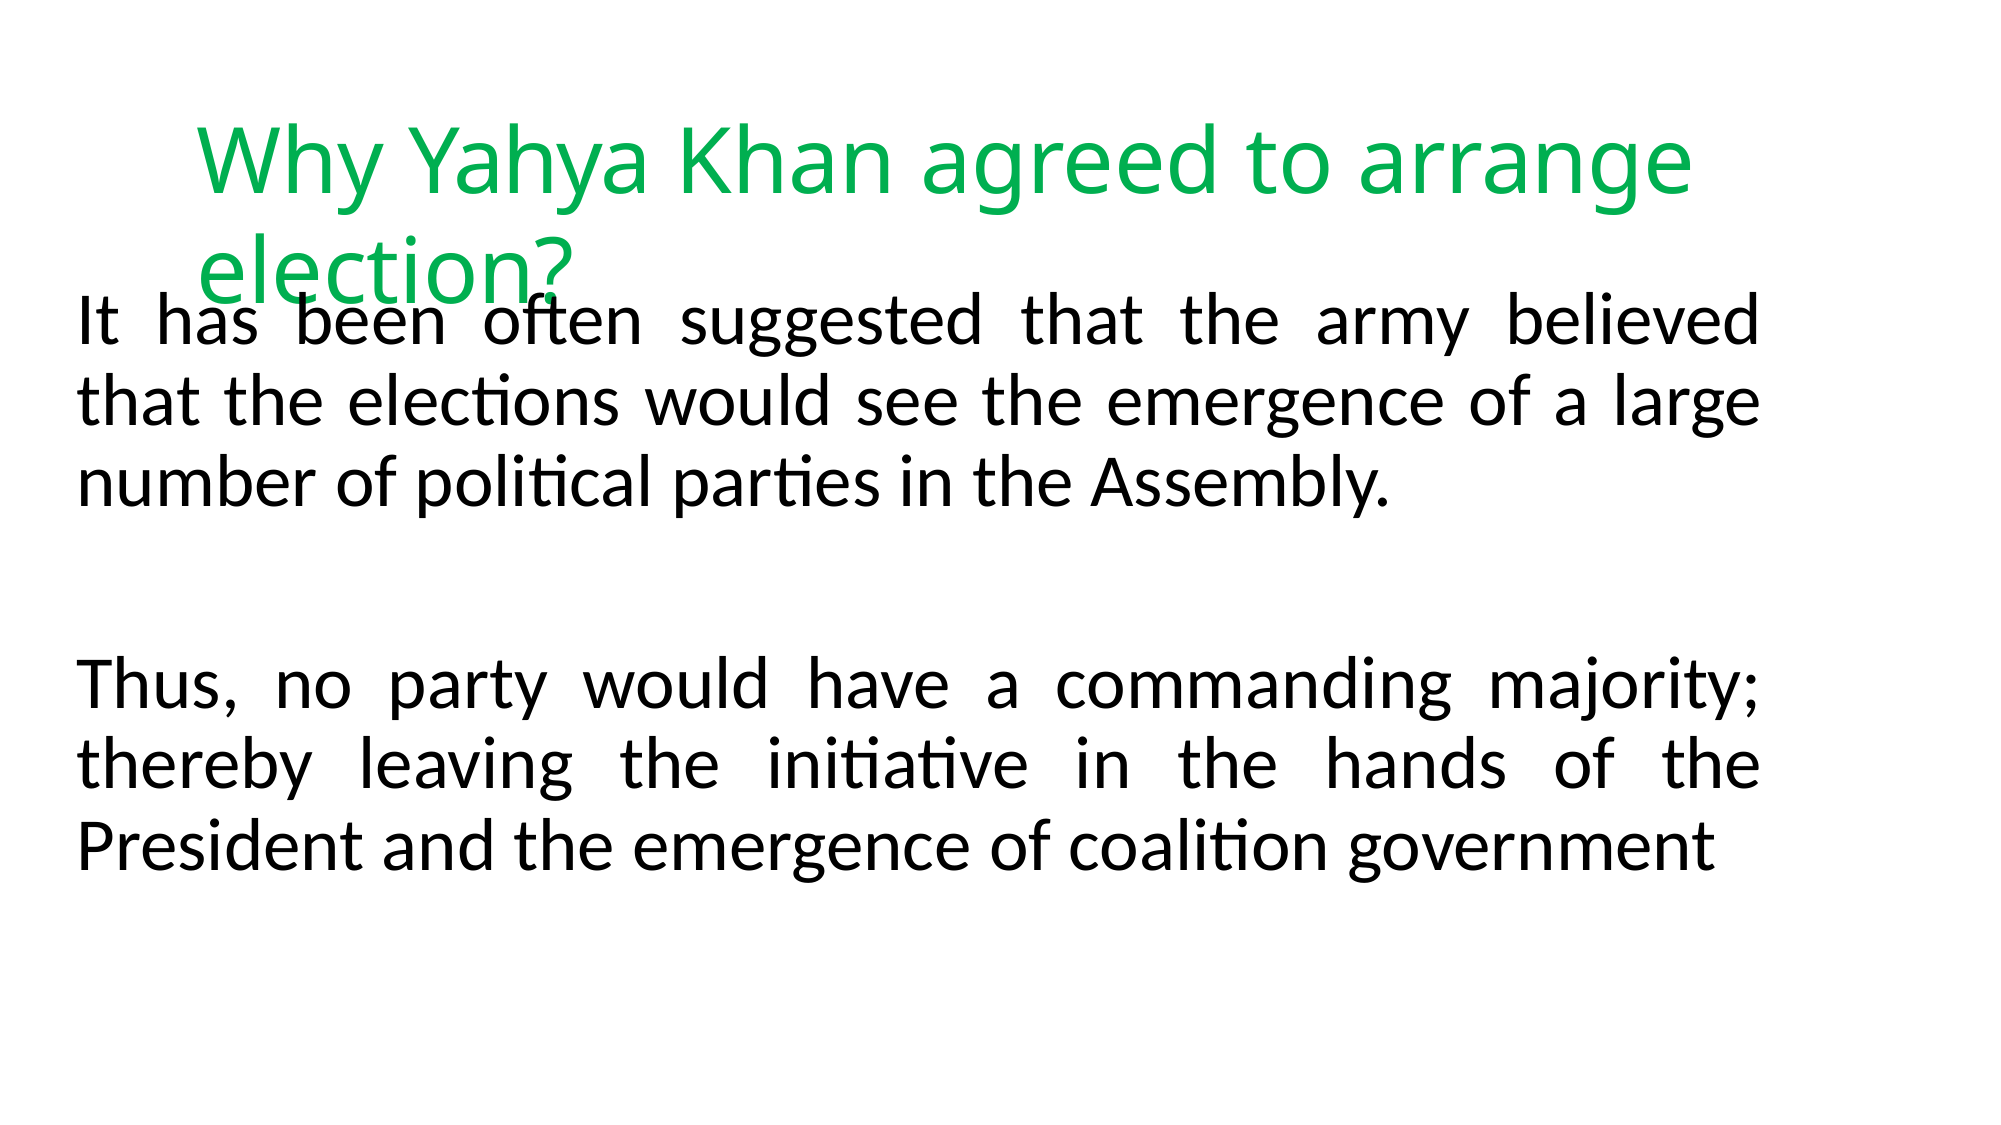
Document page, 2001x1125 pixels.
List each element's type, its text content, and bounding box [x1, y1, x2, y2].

text_box It has been often suggested that the army believed that the elections would see the emergence of a large number of political parties in the Assembly. Thus, no party would have a commanding majority; thereby leaving the initiative in the hands of the President and the emergence of coalition government [74, 268, 1763, 887]
title Why Yahya Khan agreed to arrange election? [193, 40, 1807, 323]
